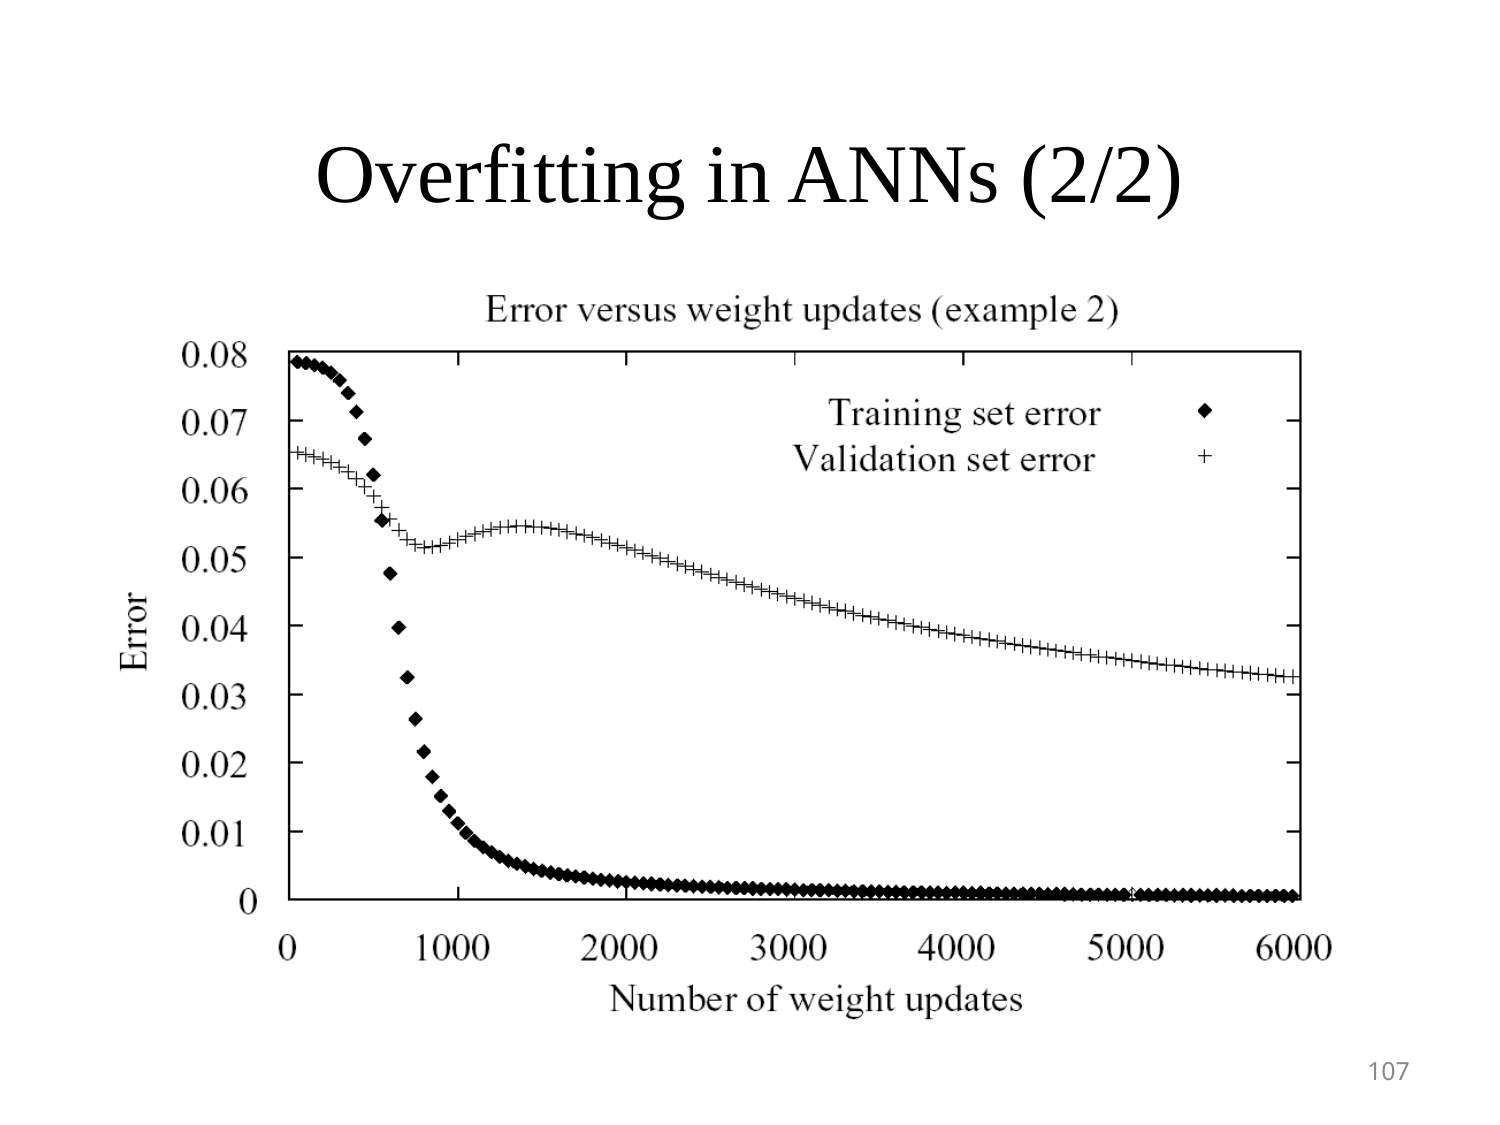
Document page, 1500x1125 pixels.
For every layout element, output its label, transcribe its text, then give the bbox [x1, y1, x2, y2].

title Overfitting in ANNs (2/2) [112, 75, 1388, 263]
slide_number 107 [1074, 1042, 1425, 1103]
picture [112, 294, 1351, 1026]
